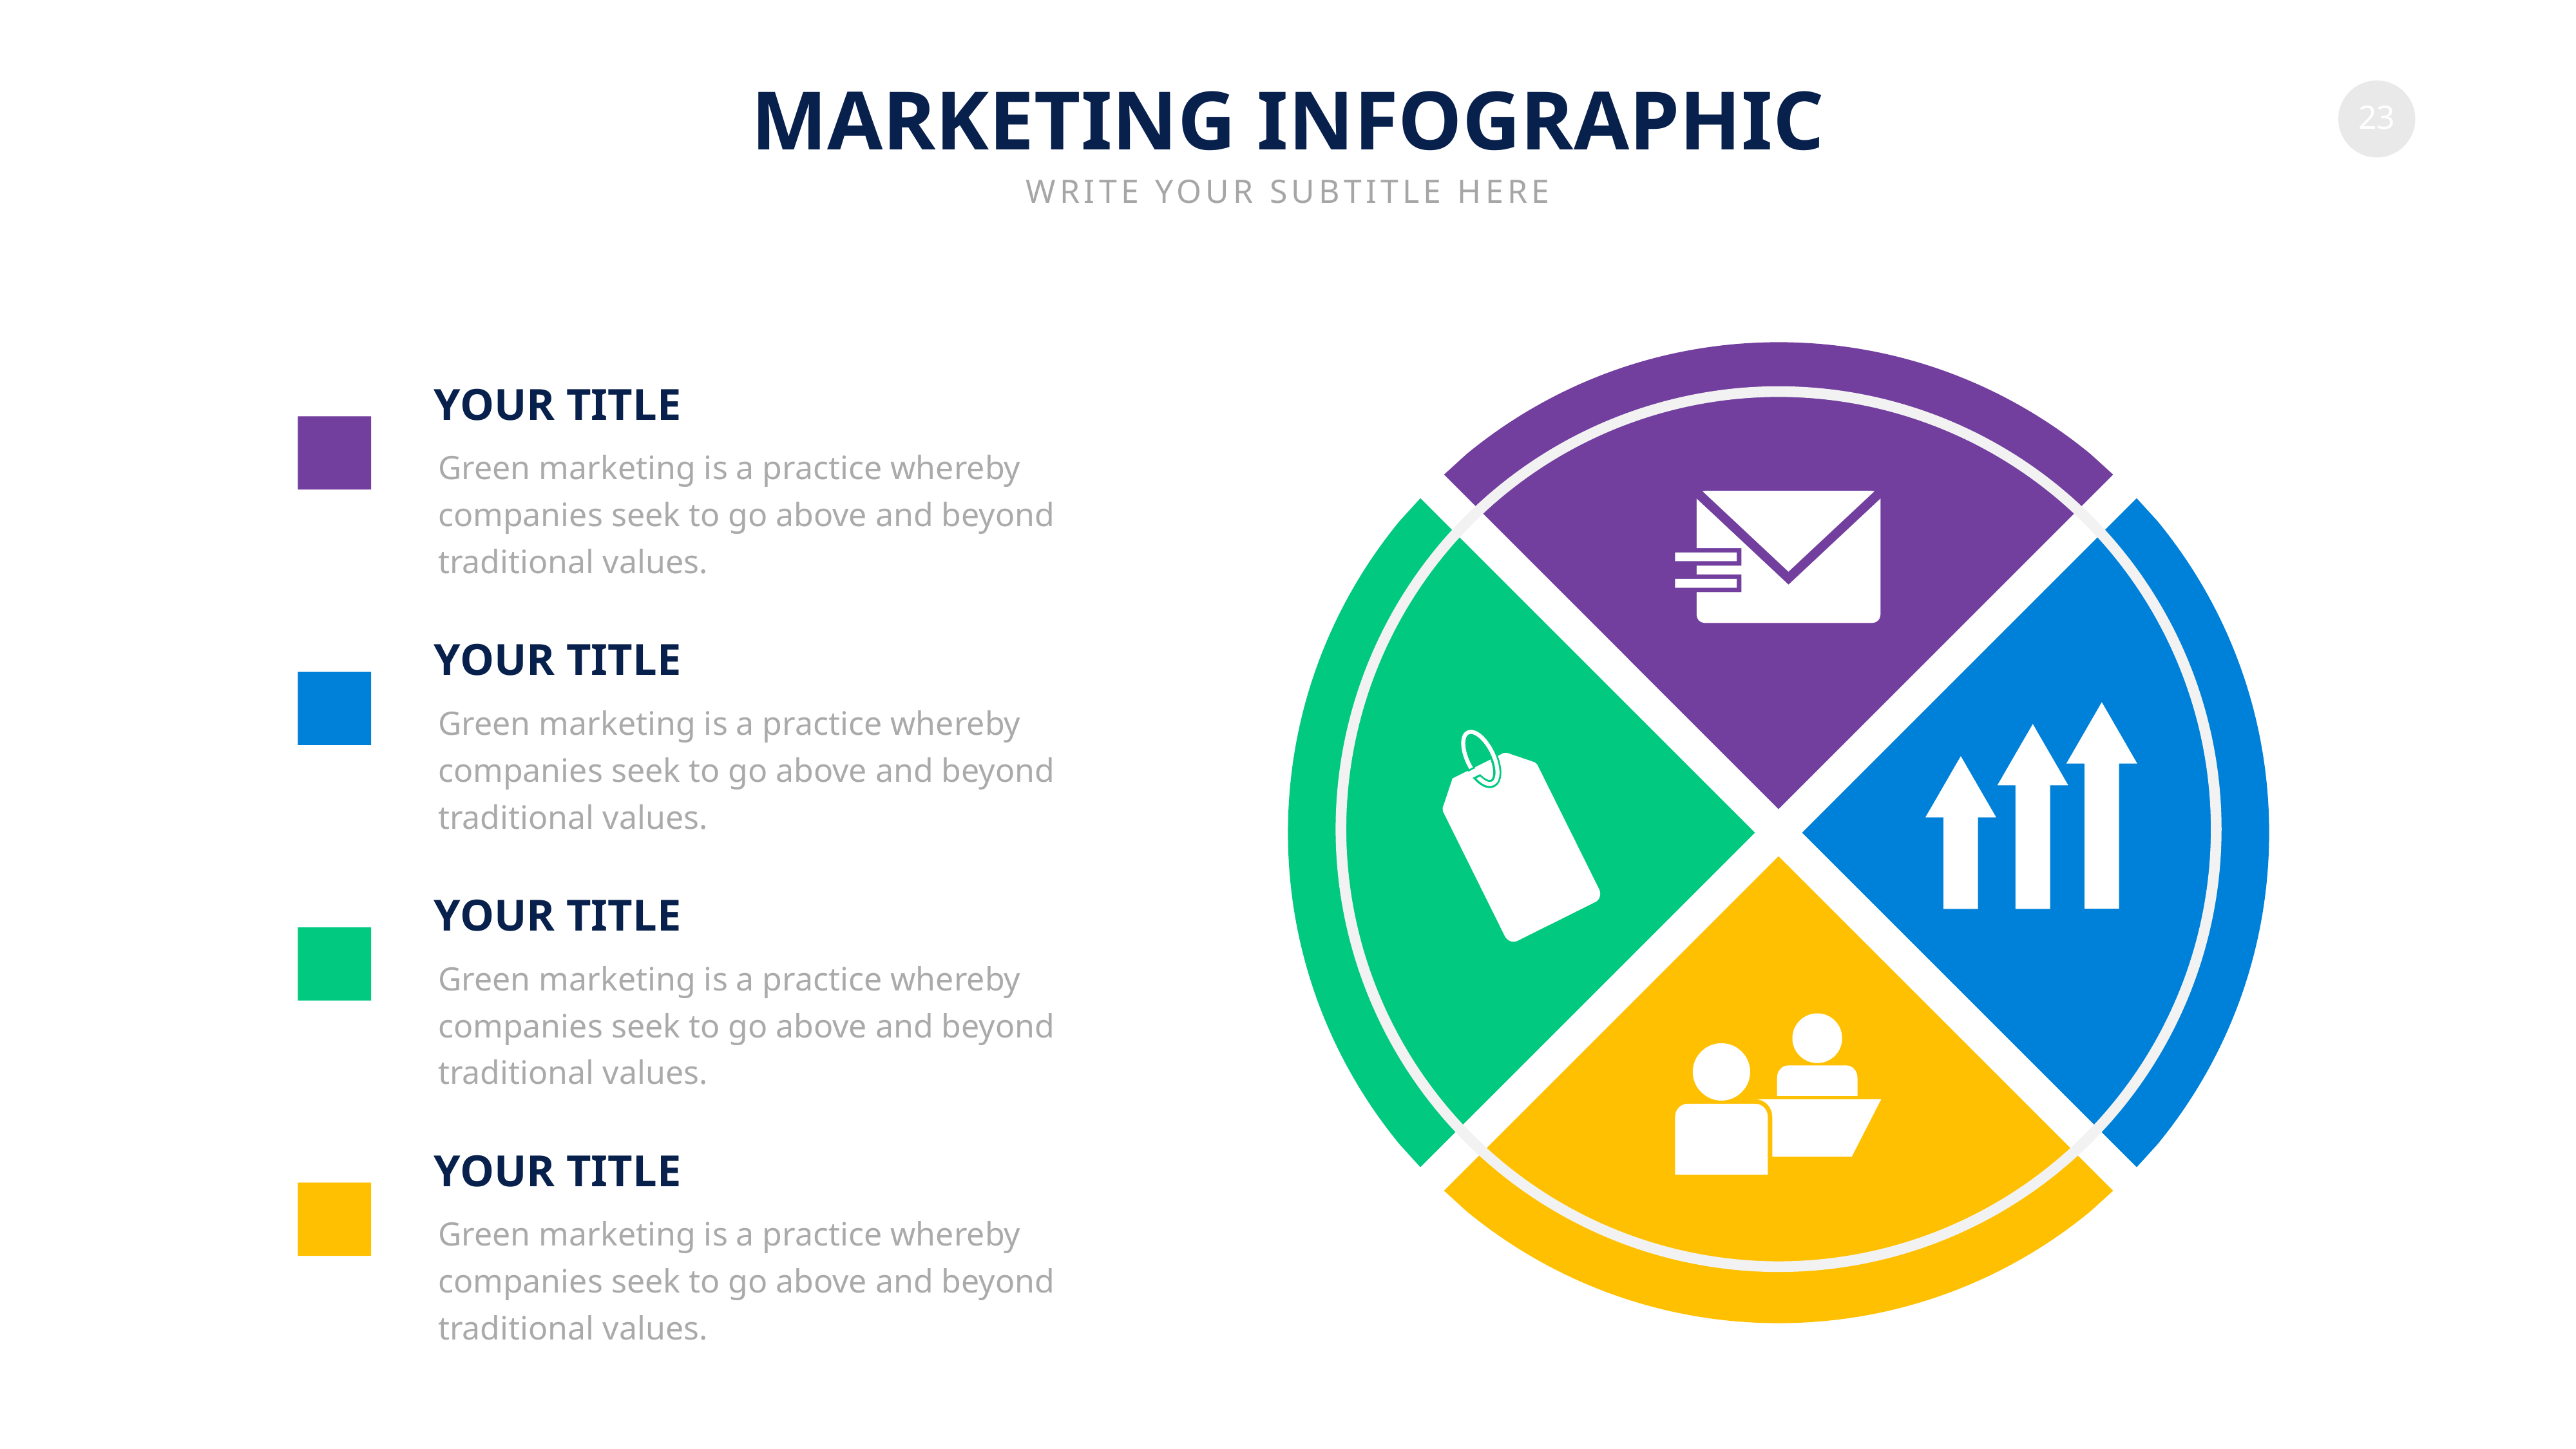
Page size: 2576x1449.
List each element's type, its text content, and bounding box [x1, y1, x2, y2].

text_box MARKETING INFOGRAPHIC [741, 64, 1835, 171]
text_box YOUR TITLE [425, 372, 691, 433]
text_box [297, 415, 372, 490]
text_box Green marketing is a practice whereby companies seek to go above and beyond traditional values. [428, 434, 1144, 585]
text_box [297, 671, 372, 746]
text_box [297, 1182, 372, 1256]
text_box YOUR TITLE [425, 883, 691, 945]
text_box Green marketing is a practice whereby companies seek to go above and beyond traditional values. [428, 945, 1144, 1096]
text_box Green marketing is a practice whereby companies seek to go above and beyond traditional values. [428, 690, 1144, 840]
text_box YOUR TITLE [425, 1139, 691, 1200]
text_box Green marketing is a practice whereby companies seek to go above and beyond traditional values. [428, 1200, 1144, 1352]
text_box WRITE YOUR SUBTITLE HERE [1016, 166, 1560, 215]
text_box YOUR TITLE [425, 627, 691, 689]
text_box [1288, 342, 2269, 1323]
text_box [297, 927, 372, 1001]
